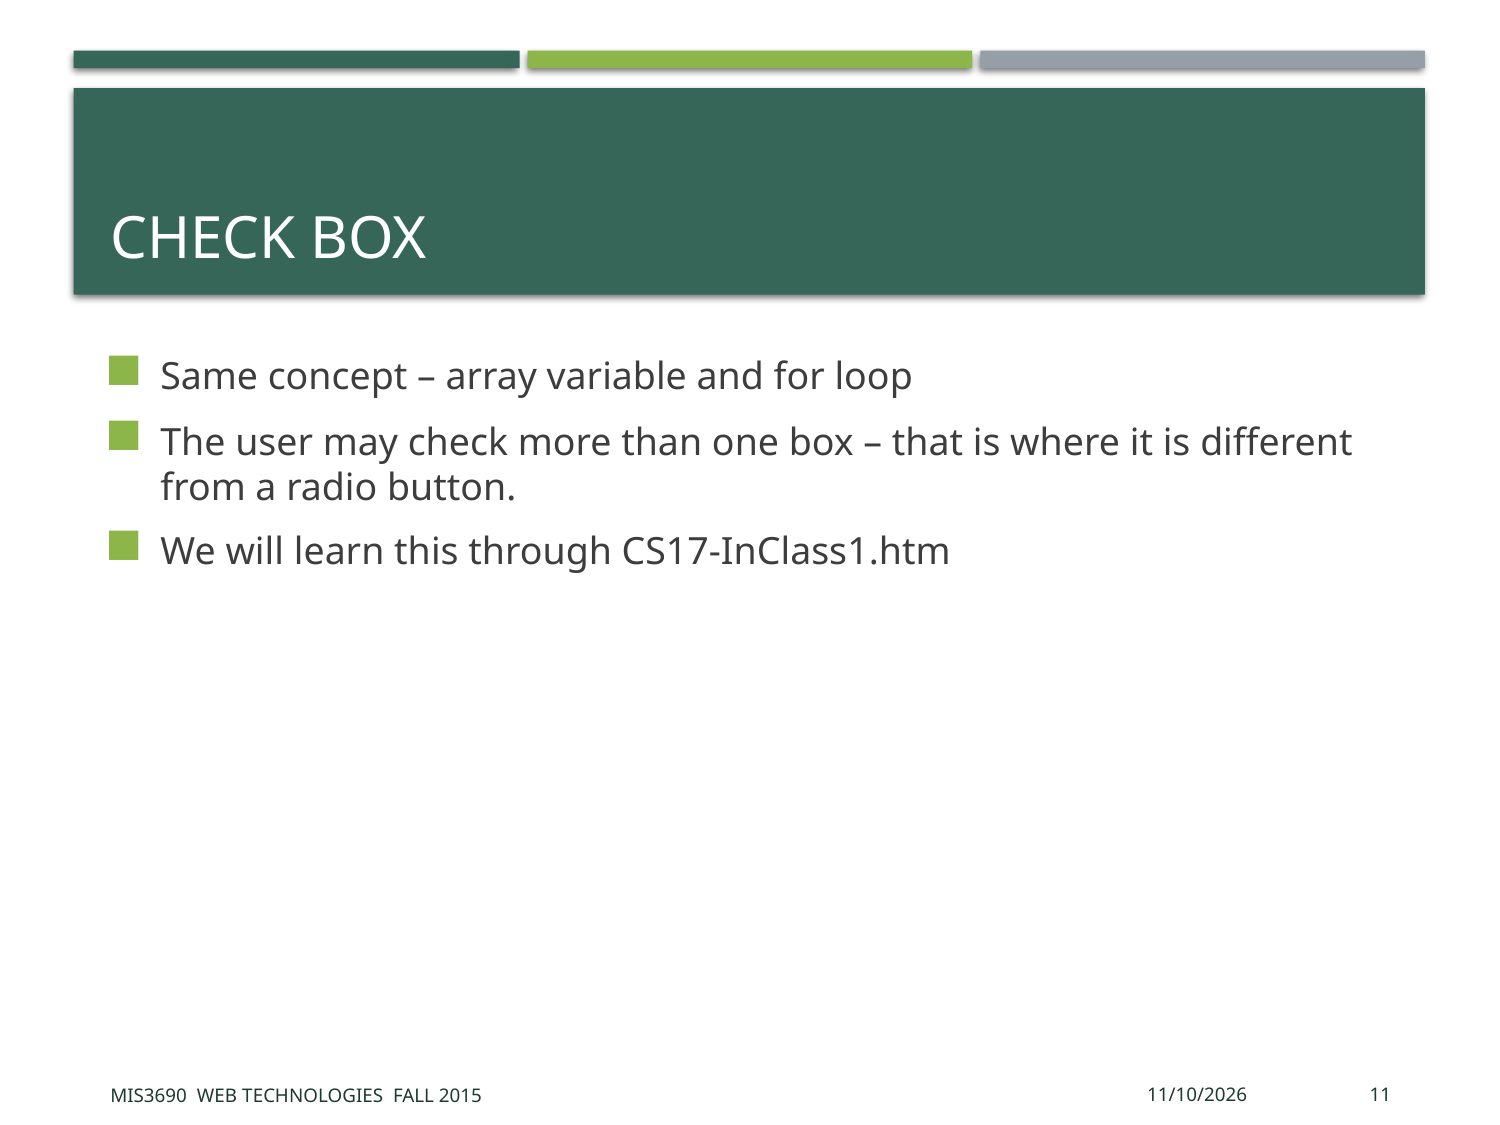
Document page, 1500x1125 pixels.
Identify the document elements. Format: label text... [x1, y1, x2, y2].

slide_number 11 [1279, 1065, 1406, 1125]
list Same concept – array variable and for loop The user may check more than one box – that is where it is different from a radio button. We will learn this through CS17-InClass1.htm [95, 344, 1406, 1038]
footer MIS3690 Web Technologies Fall 2015 [95, 1064, 895, 1125]
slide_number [911, 1065, 1262, 1125]
title Check Box [95, 99, 1406, 278]
